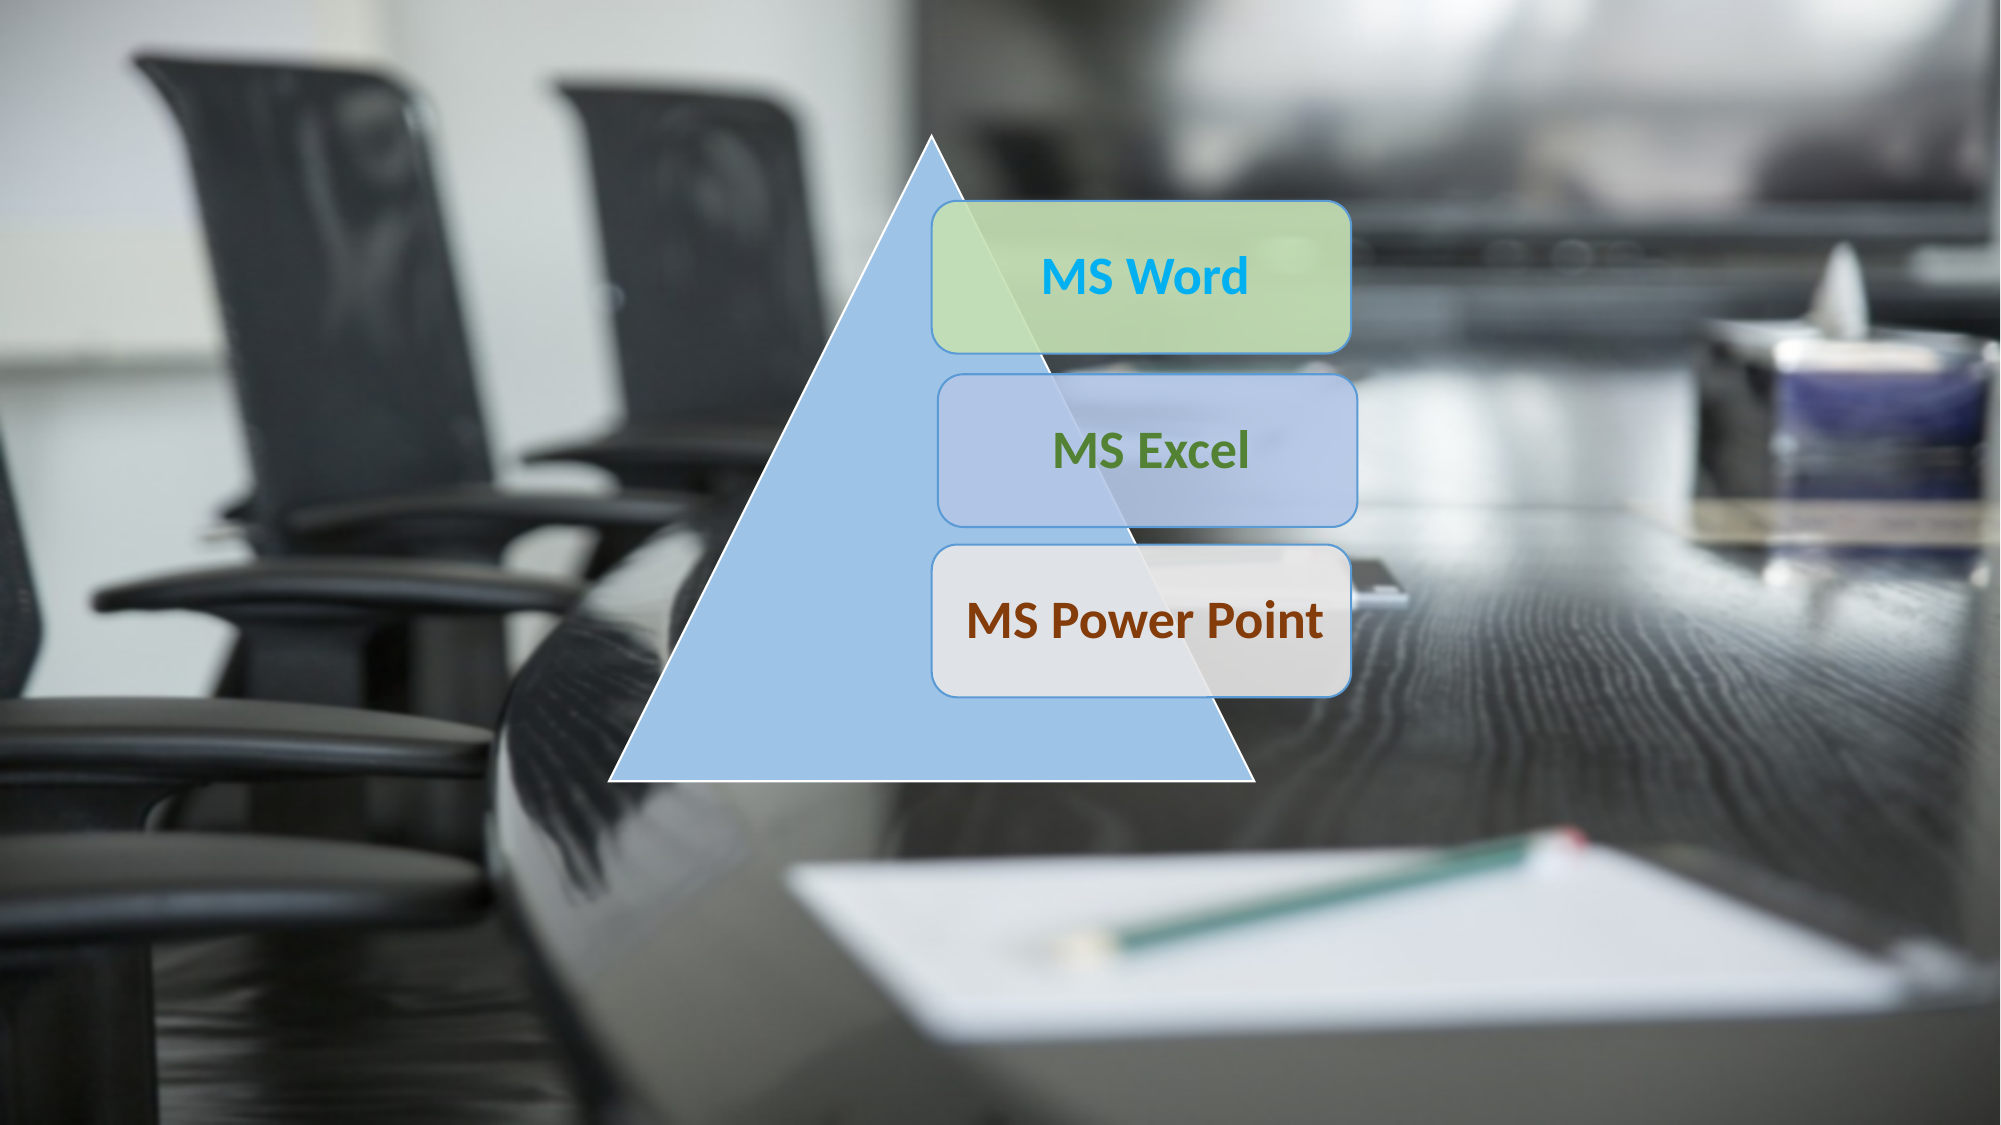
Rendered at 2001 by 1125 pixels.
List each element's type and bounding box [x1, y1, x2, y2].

text_box [540, 135, 1420, 782]
picture [0, 0, 2001, 1125]
